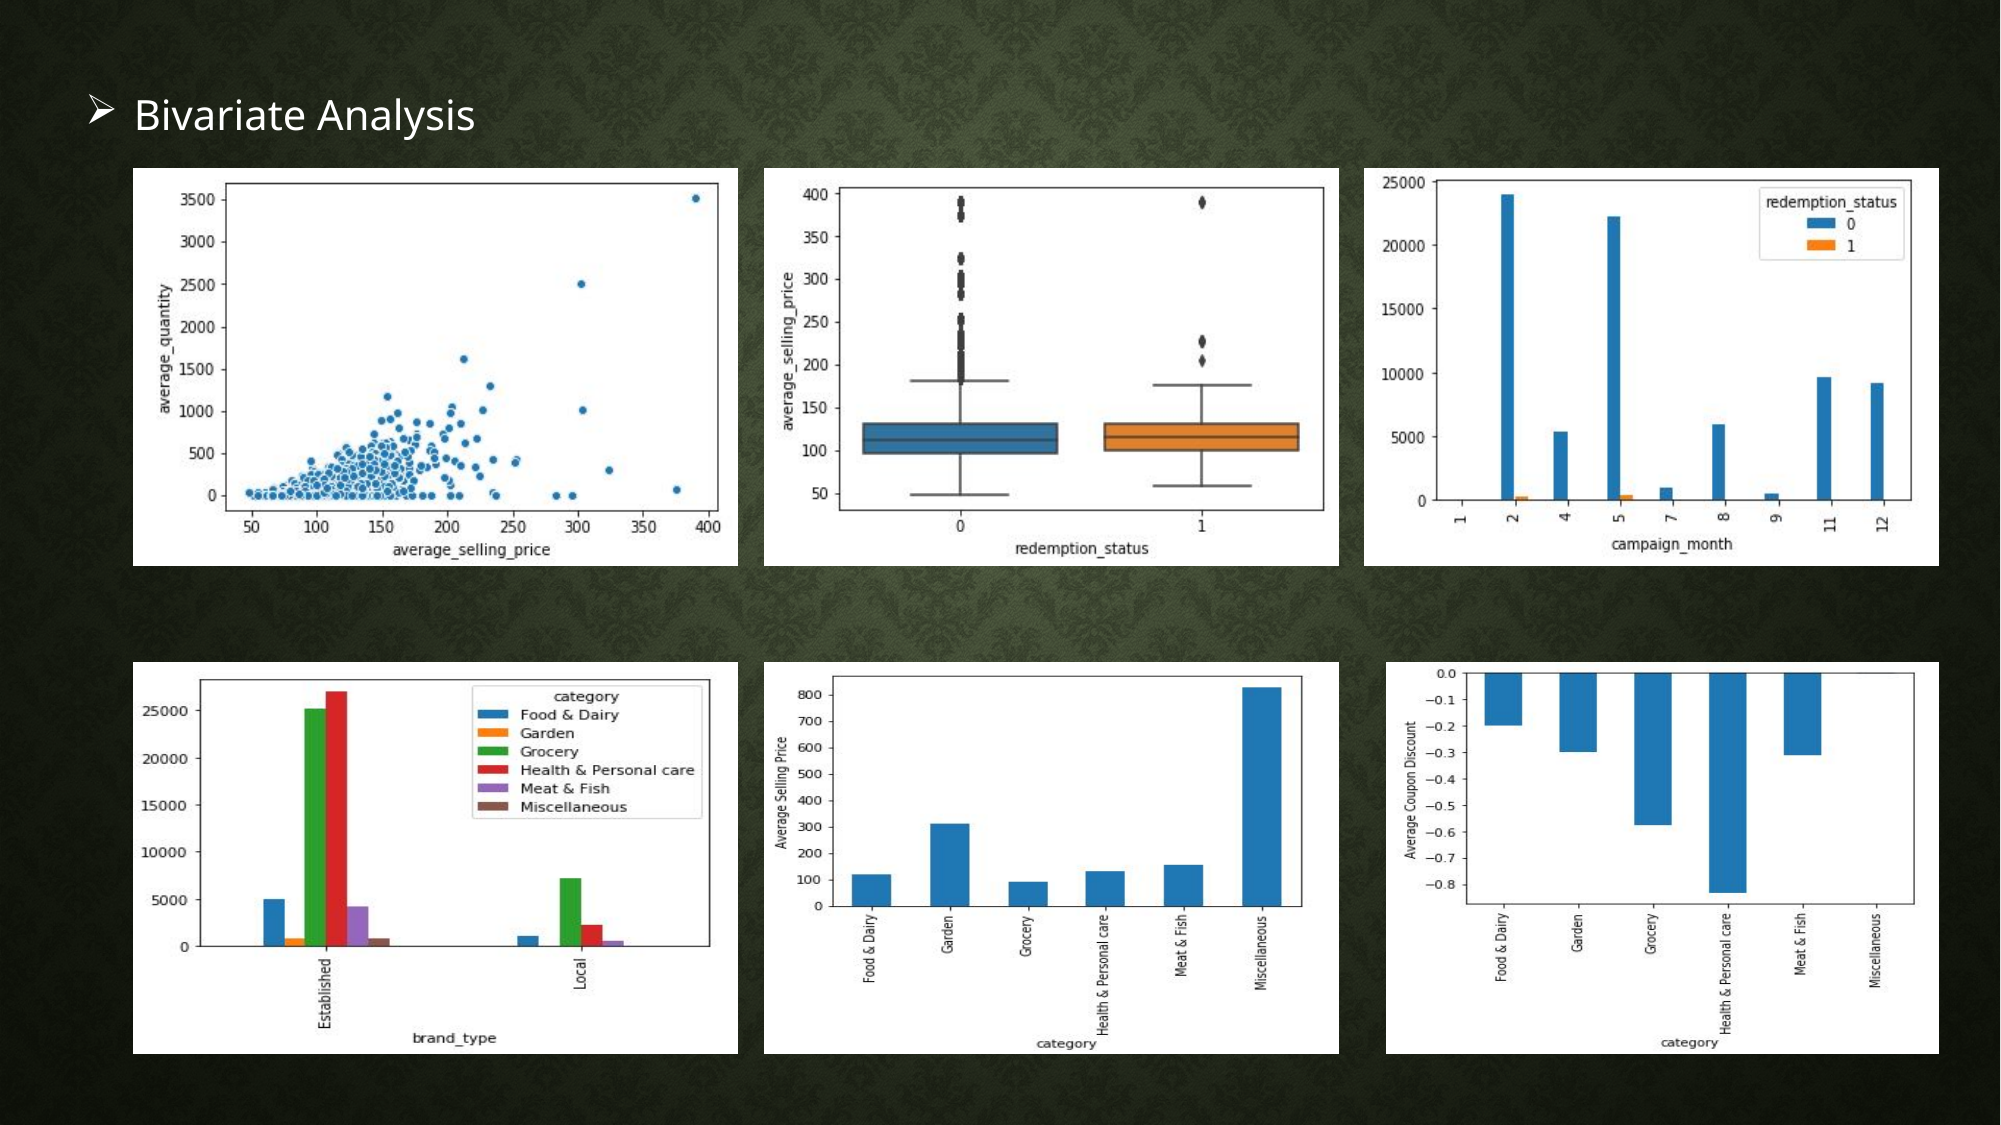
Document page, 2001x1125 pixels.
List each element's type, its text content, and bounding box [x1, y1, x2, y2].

picture [1385, 661, 1939, 1054]
list Bivariate Analysis [70, 71, 1930, 1054]
picture [763, 661, 1339, 1054]
picture [1364, 167, 1939, 566]
picture [763, 167, 1339, 566]
picture [132, 167, 739, 566]
picture [132, 661, 739, 1054]
